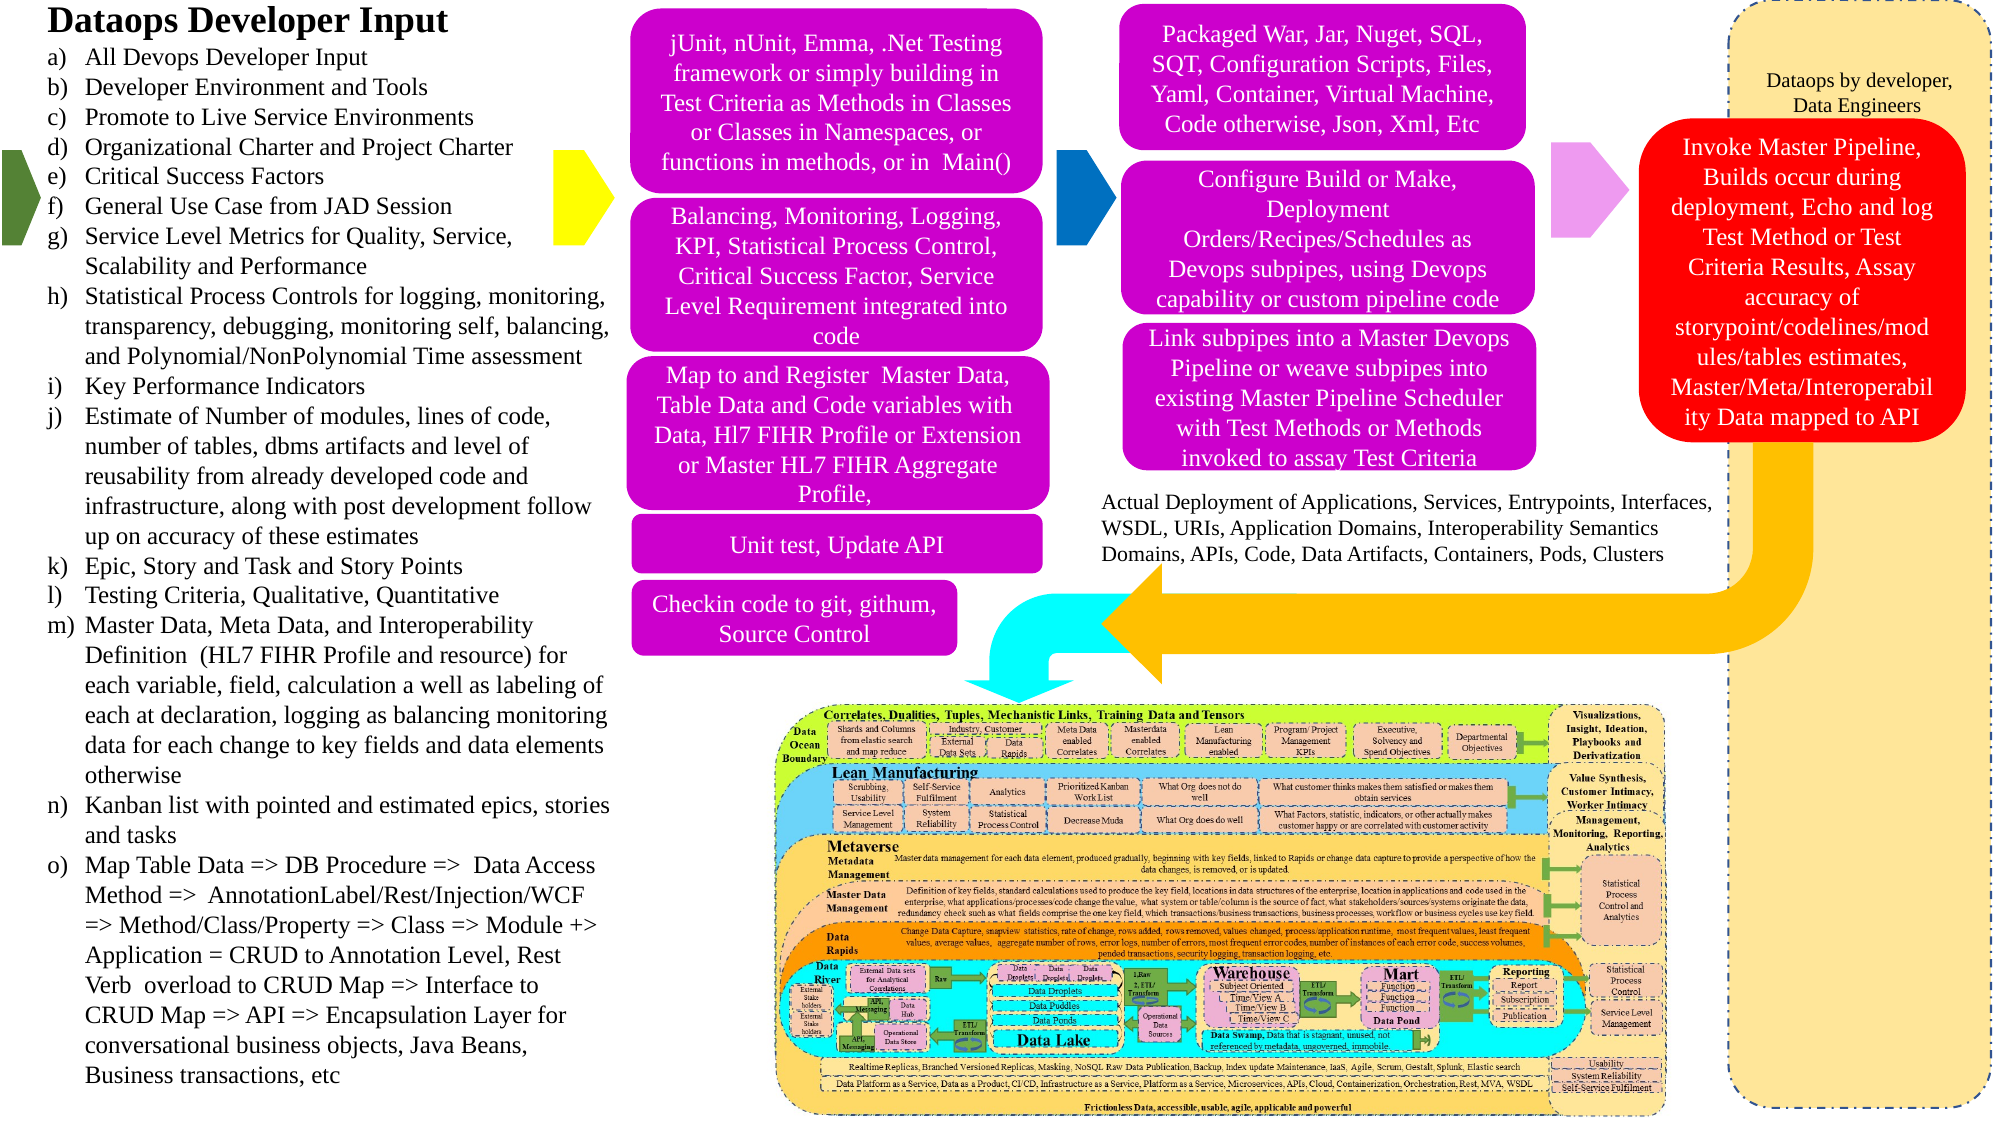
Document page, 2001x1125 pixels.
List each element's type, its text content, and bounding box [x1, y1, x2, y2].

text_box Checkin code to git, githum, Source Control [630, 578, 959, 657]
text_box [1055, 149, 1118, 247]
text_box [1099, 441, 1815, 687]
text_box jUnit, nUnit, Emma, .Net Testing framework or simply building in Test Criteria as Methods in Classes or Classes in Namespaces, or functions in methods, or in Main() [629, 7, 1044, 195]
text_box Map to and Register Master Data, Table Data and Code variables with Data, Hl7 FIHR Profile or Extension or Master HL7 FIHR Aggregate Profile, [625, 355, 1051, 512]
text_box Dataops Developer Input All Devops Developer Input Developer Environment and Tools Promote to Live Service Environments Organizational Charter and Project Charter Critical Success Factors General Use Case from JAD Session Service Level Metrics for Quality, Service, Scalability and Performance Statistical Process Controls for logging, monitoring, transparency, debugging, monitoring self, balancing, and Polynomial/NonPolynomial Time assessment Key Performance Indicators Estimate of Number of modules, lines of code, number of tables, dbms artifacts and level of reusability from already developed code and infrastructure, along with post development follow up on accuracy of these estimates Epic, Story and Task and Story Points Testing Criteria, Qualitative, Quantitative Master Data, Meta Data, and Interoperability Definition (HL7 FIHR Profile and resource) for each variable, field, calculation a well as labeling of each at declaration, logging as balancing monitoring data for each change to key fields and data elements otherwise Kanban list with pointed and estimated epics, stories and tasks Map Table Data => DB Procedure => Data Access Method => AnnotationLabel/Rest/Injection/WCF => Method/Class/Property => Class => Module +> Application = CRUD to Annotation Level, Rest Verb overload to CRUD Map => Interface to CRUD Map => API => Encapsulation Layer for conversational business objects, Java Beans, Business transactions, etc [32, 0, 627, 1096]
text_box Link subpipes into a Master Devops Pipeline or weave subpipes into existing Master Pipeline Scheduler with Test Methods or Methods invoked to assay Test Criteria [1121, 321, 1538, 472]
text_box [963, 592, 1130, 703]
text_box [1549, 141, 1631, 239]
text_box Balancing, Monitoring, Logging, KPI, Statistical Process Control, Critical Success Factor, Service Level Requirement integrated into code [629, 196, 1044, 353]
text_box [552, 149, 616, 247]
text_box Configure Build or Make, Deployment Orders/Recipes/Schedules as Devops subpipes, using Devops capability or custom pipeline code [1120, 159, 1536, 316]
text_box Unit test, Update API [630, 512, 1044, 575]
text_box [0, 149, 32, 247]
text_box Actual Deployment of Applications, Services, Entrypoints, Interfaces, WSDL, URIs, Application Domains, Interoperability Semantics Domains, APIs, Code, Data Artifacts, Containers, Pods, Clusters [1086, 480, 1751, 574]
picture [731, 702, 1673, 1118]
text_box Dataops by developer, Data Engineers [1727, 0, 1993, 1109]
text_box Invoke Master Pipeline, Builds occur during deployment, Echo and log Test Method or Test Criteria Results, Assay accuracy of storypoint/codelines/modules/tables estimates, Master/Meta/Interoperability Data mapped to API [1637, 117, 1967, 444]
text_box Packaged War, Jar, Nuget, SQL, SQT, Configuration Scripts, Files, Yaml, Container, Virtual Machine, Code otherwise, Json, Xml, Etc [1118, 2, 1527, 152]
